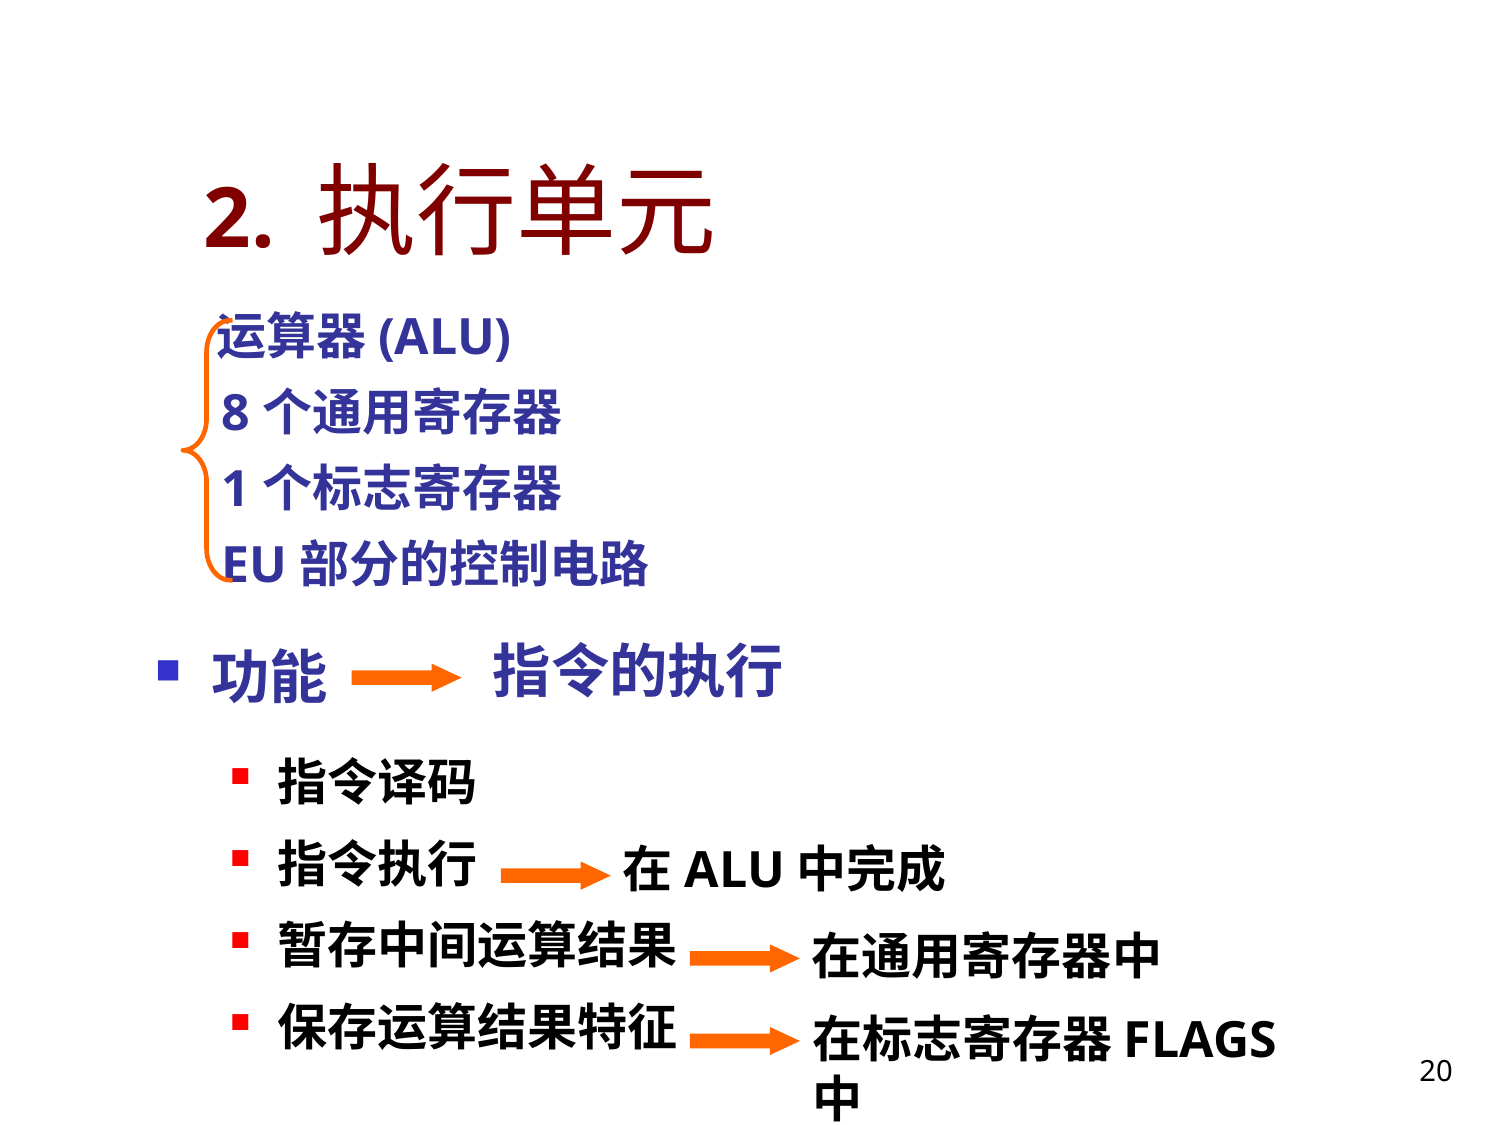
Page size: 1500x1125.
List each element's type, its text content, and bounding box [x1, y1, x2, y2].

list 运算器(ALU) 8个通用寄存器 1个标志寄存器 EU部分的控制电路 [76, 290, 692, 610]
title 2. 执行单元 [188, 35, 1468, 275]
text_box [690, 1028, 798, 1054]
slide_number 20 [1341, 1023, 1468, 1100]
text_box 指令的执行 [478, 626, 857, 712]
text_box [352, 665, 460, 691]
text_box 在标志寄存器FLAGS中 [797, 1000, 1341, 1125]
text_box [501, 863, 609, 889]
text_box [182, 320, 231, 581]
text_box 在通用寄存器中 [797, 917, 1211, 993]
text_box 在ALU中完成 [608, 829, 1034, 905]
text_box 功能 指令译码 指令执行 暂存中间运算结果 保存运算结果特征 [140, 615, 904, 1075]
text_box [690, 945, 797, 971]
